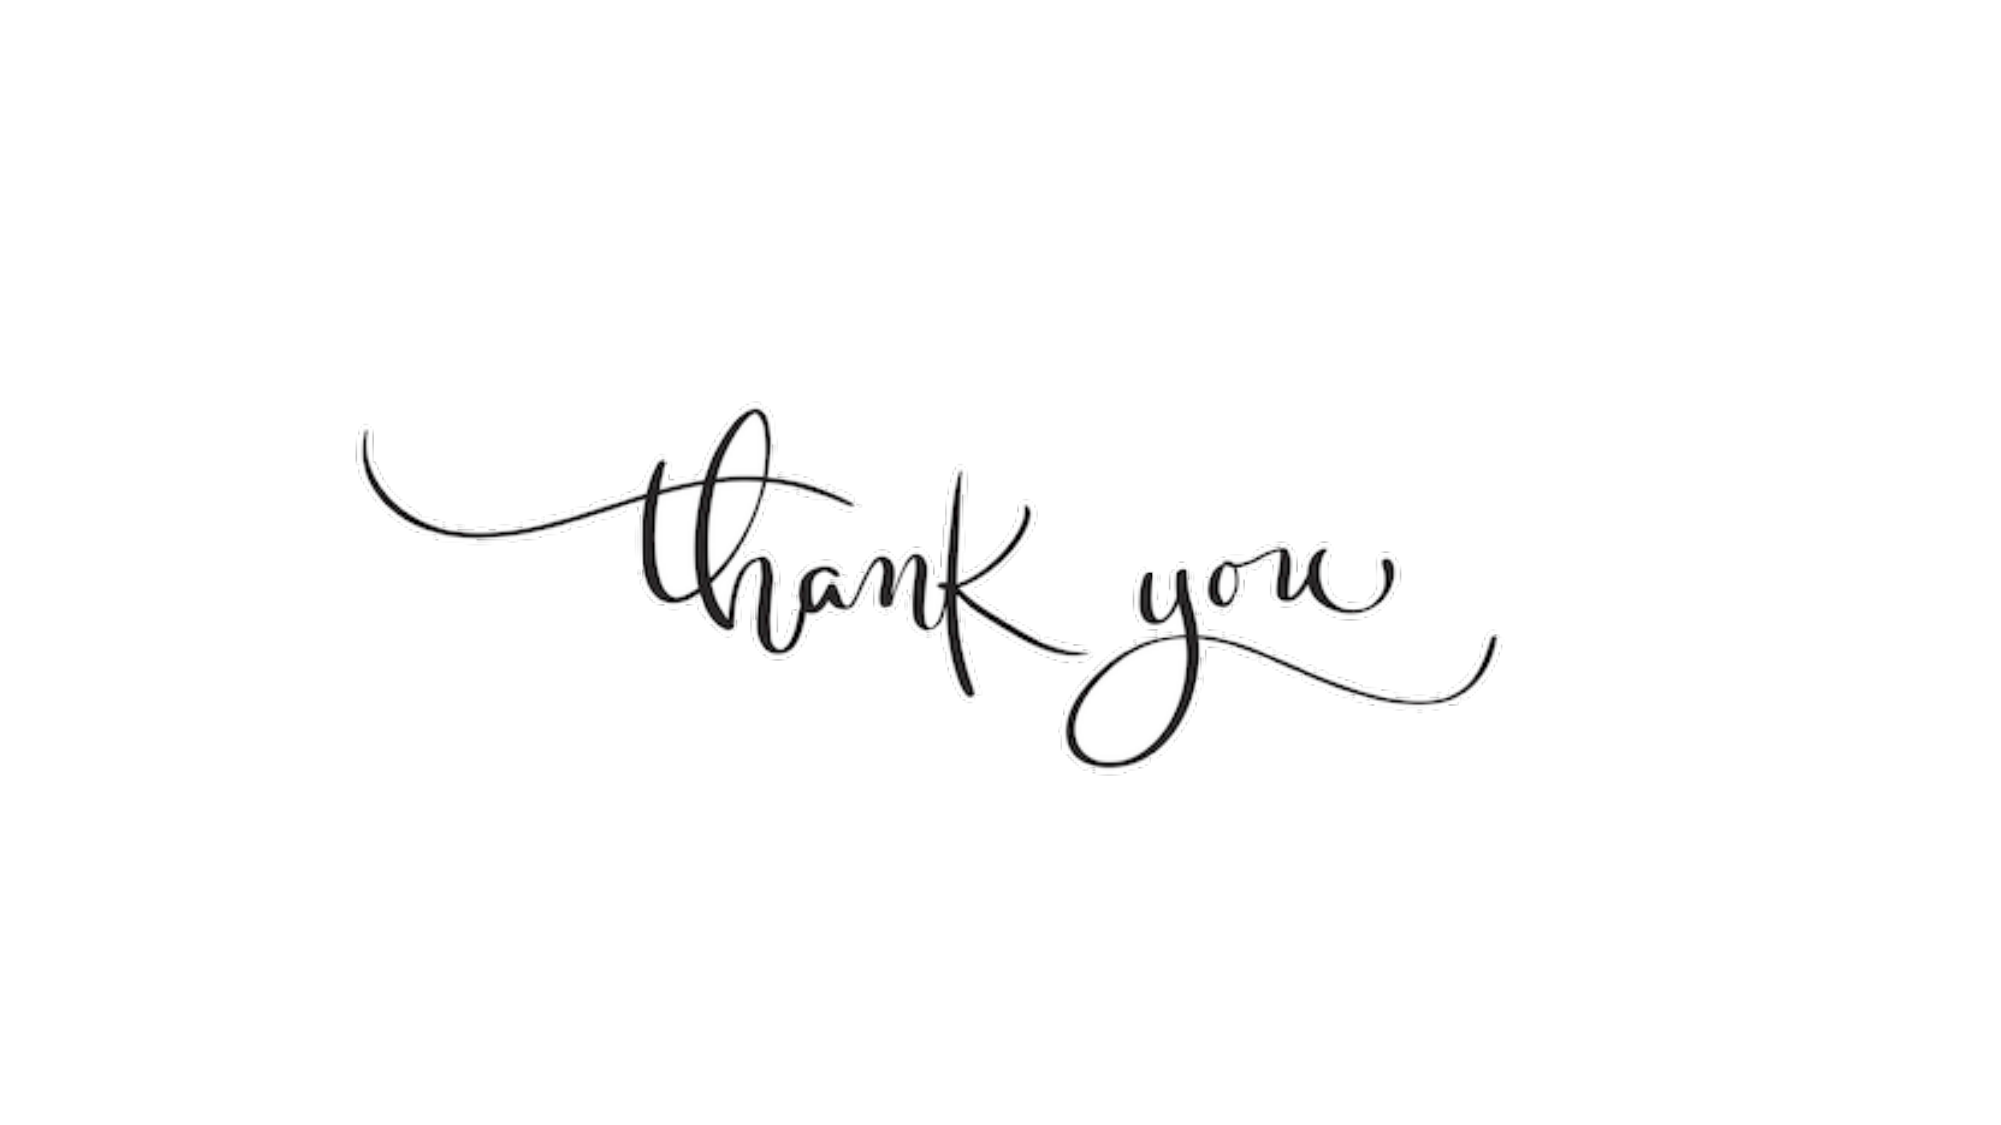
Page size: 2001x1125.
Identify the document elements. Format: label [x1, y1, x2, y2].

picture [333, 320, 1536, 826]
